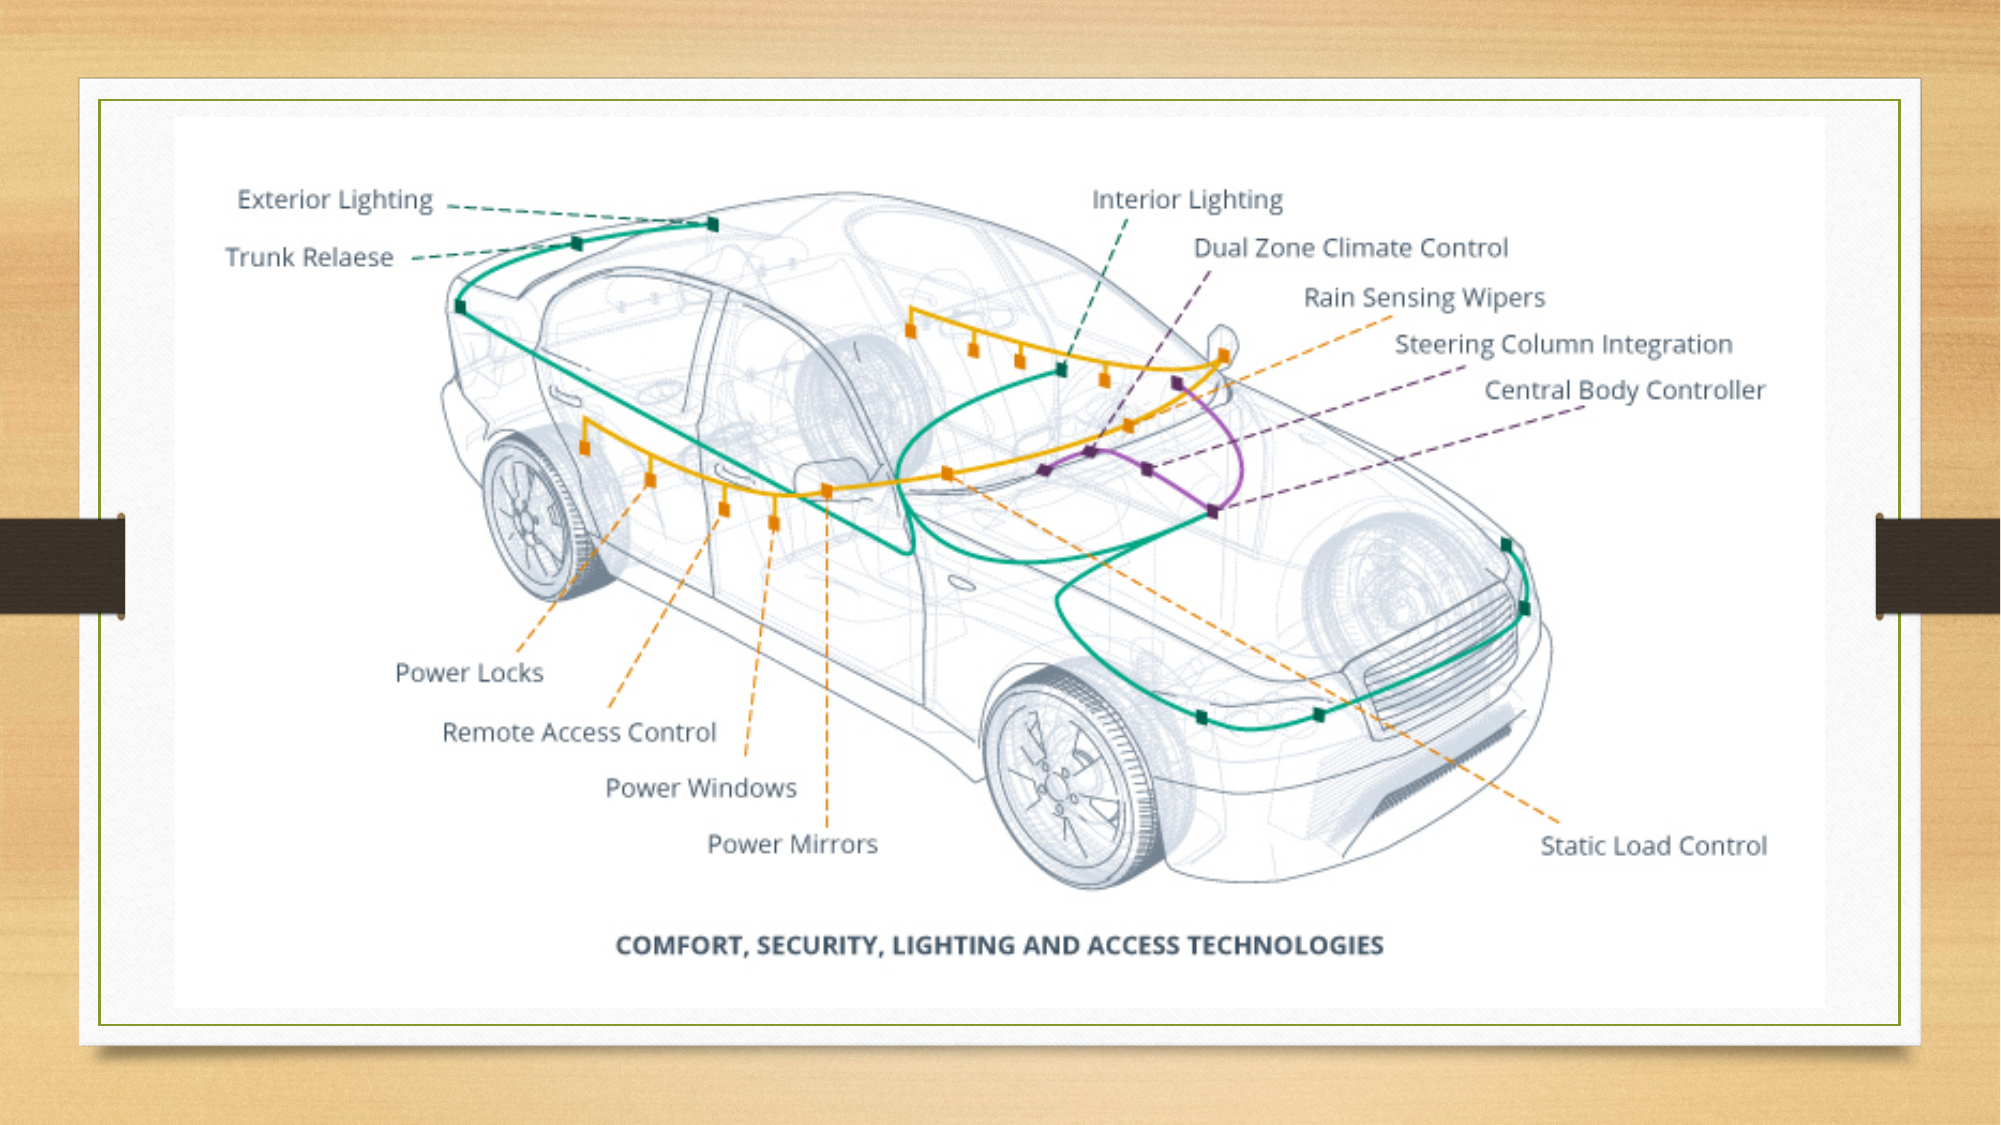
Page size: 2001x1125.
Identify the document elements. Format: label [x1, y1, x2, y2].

list [175, 116, 1825, 1009]
picture [0, 0, 2001, 1125]
